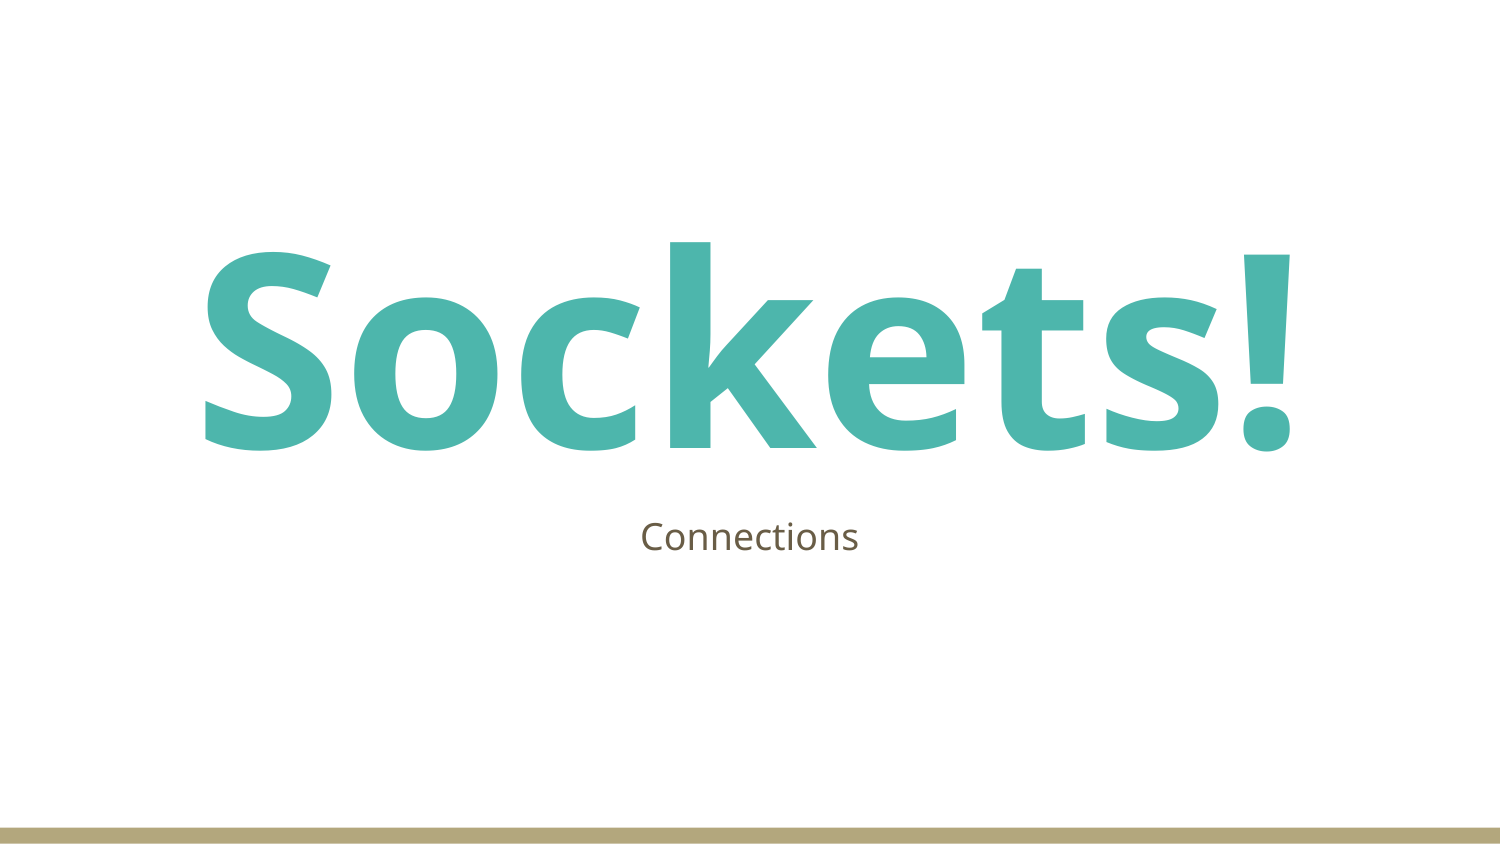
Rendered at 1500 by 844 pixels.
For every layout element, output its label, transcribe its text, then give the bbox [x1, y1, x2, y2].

title Sockets! [51, 214, 1449, 467]
list Connections [51, 491, 1449, 668]
